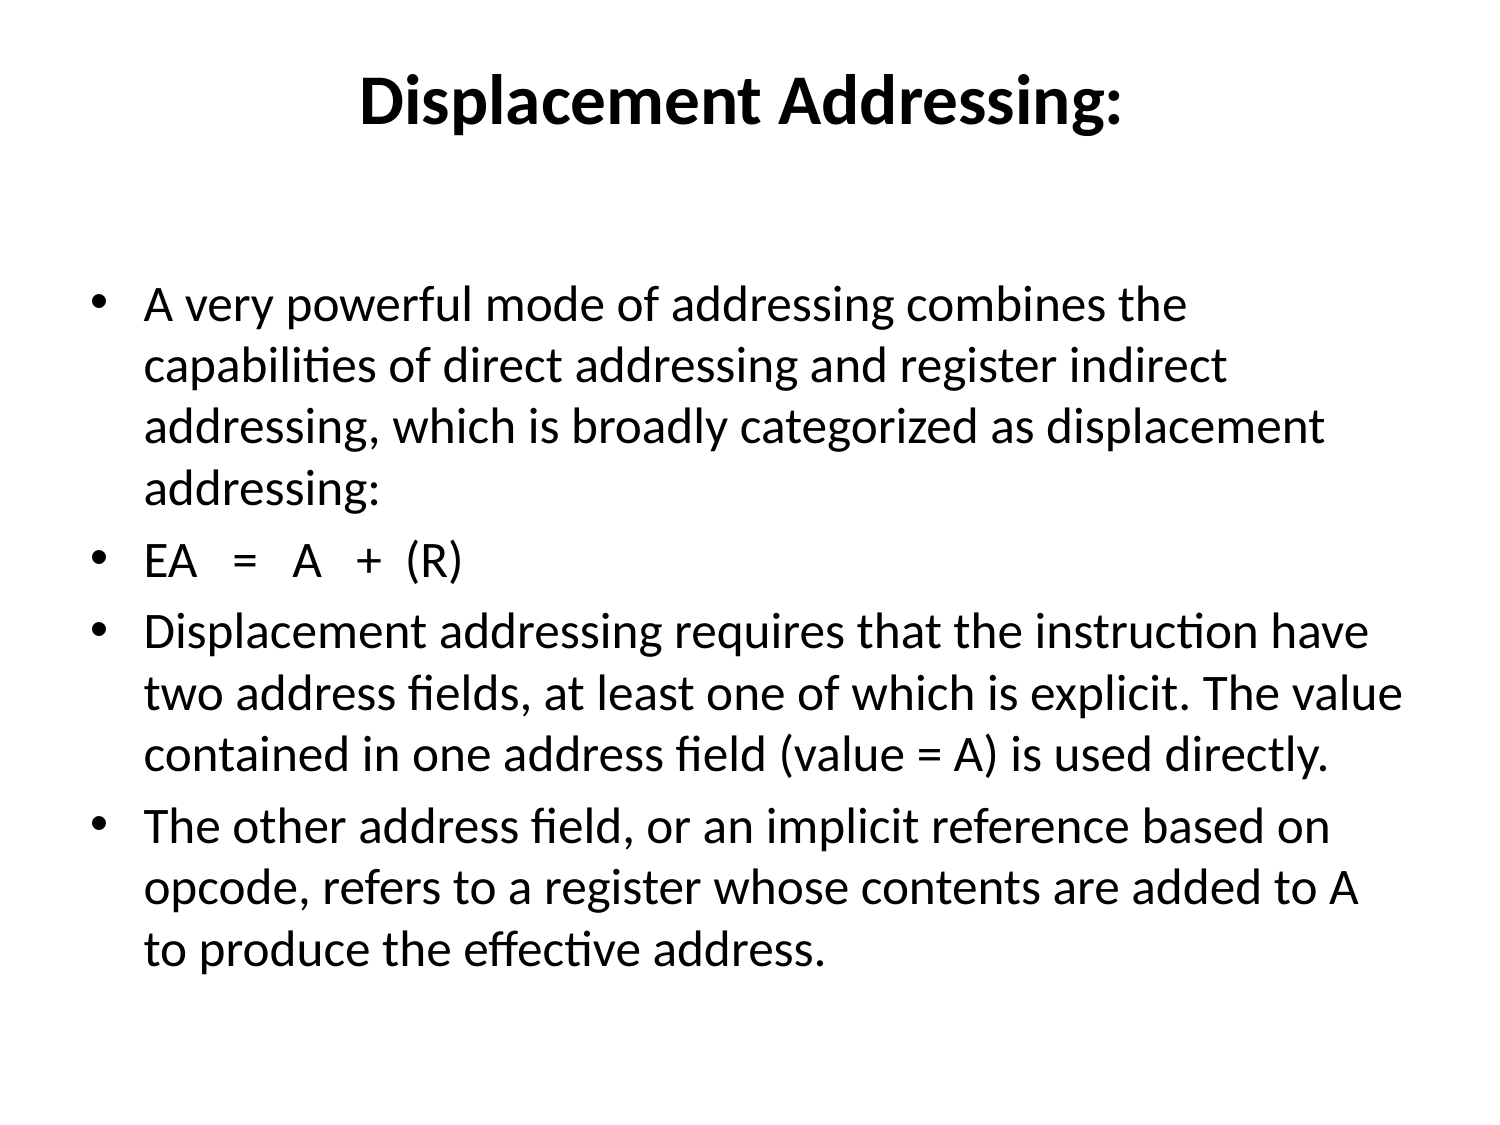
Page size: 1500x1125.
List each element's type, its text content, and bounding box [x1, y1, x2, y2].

title Displacement Addressing: [75, 45, 1425, 233]
list A very powerful mode of addressing combines the capabilities of direct addressing and register indirect addressing, which is broadly categorized as displacement addressing: EA = A + (R) Displacement addressing requires that the instruction have two address fields, at least one of which is explicit. The value contained in one address field (value = A) is used directly. The other address field, or an implicit reference based on opcode, refers to a register whose contents are added to A to produce the effective address. [75, 262, 1425, 1005]
